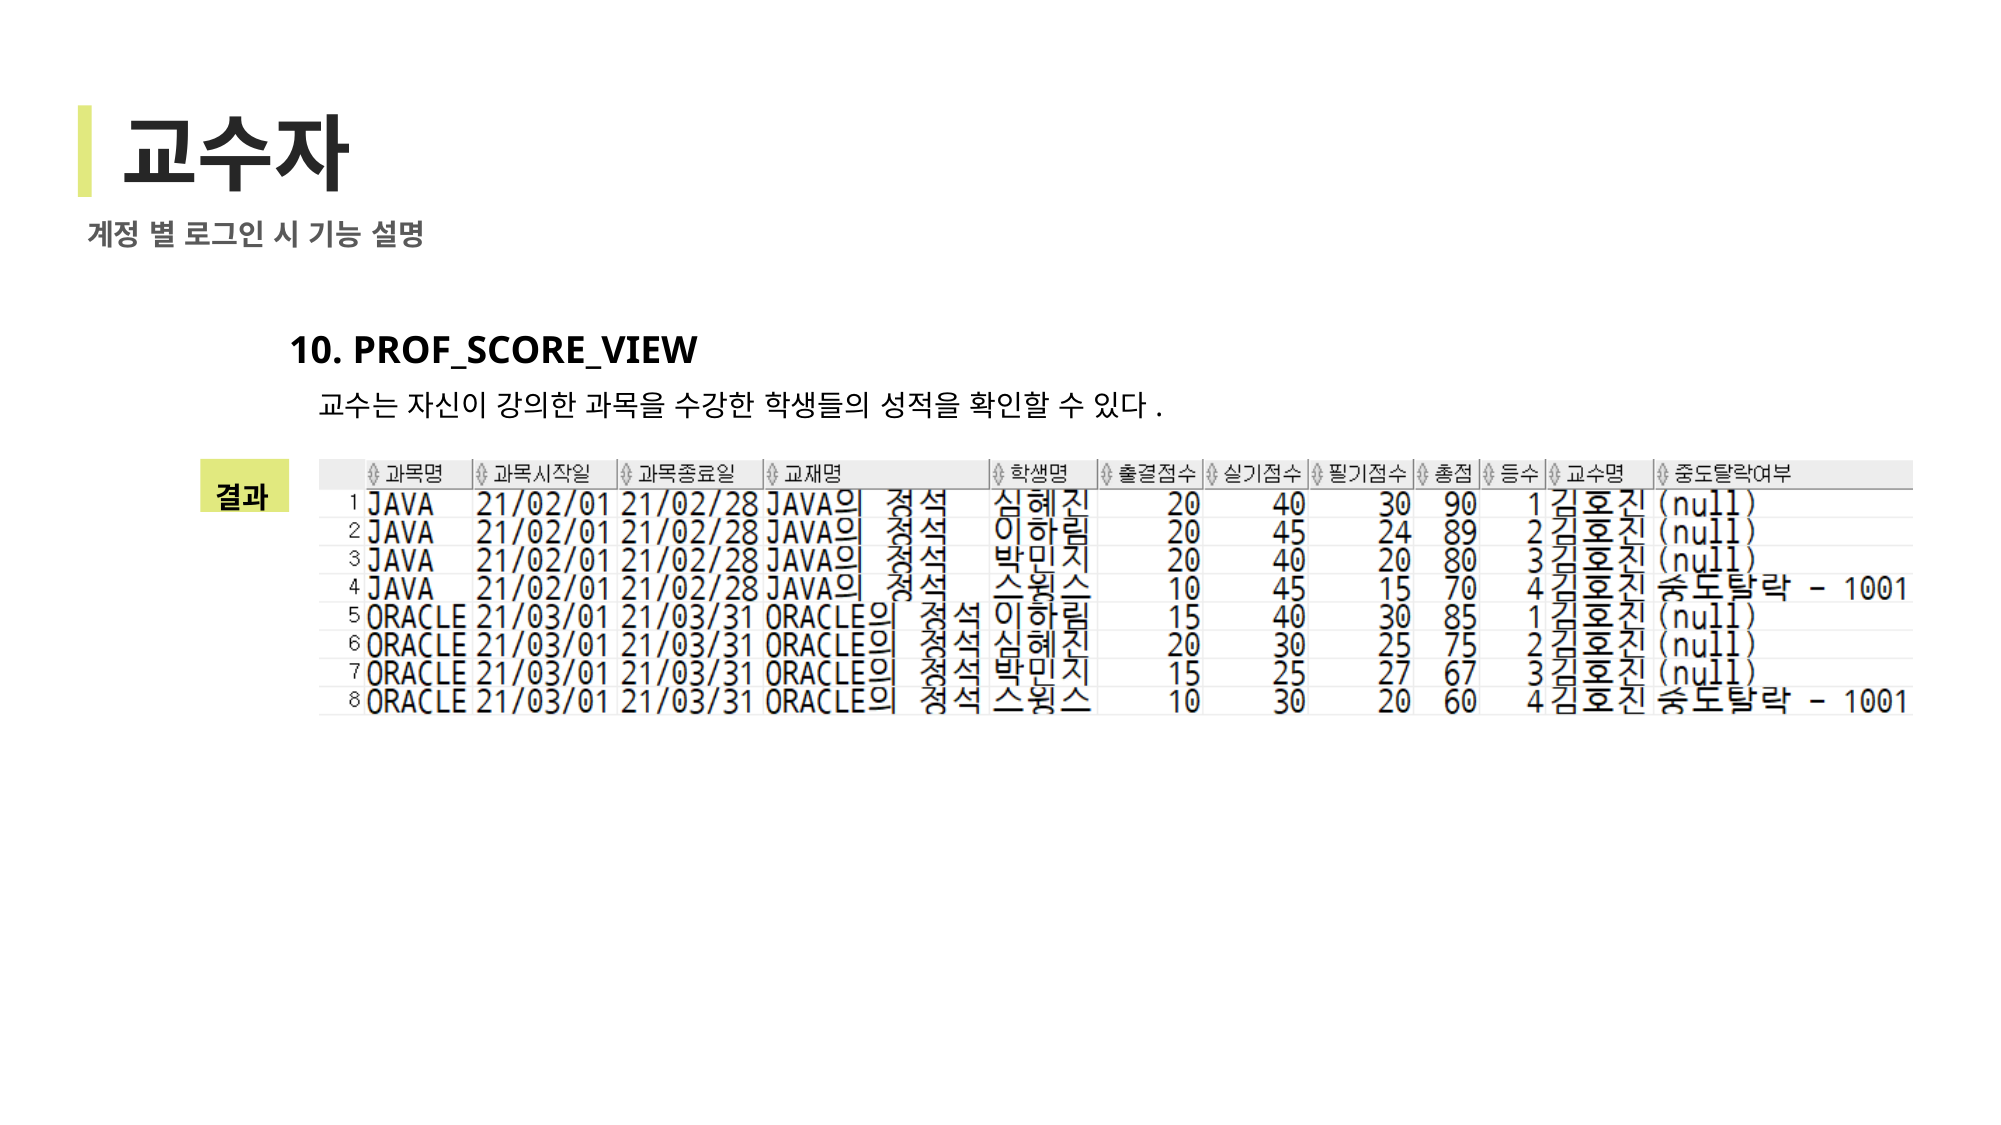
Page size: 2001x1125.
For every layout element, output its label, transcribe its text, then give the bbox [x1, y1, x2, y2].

text_box 교수자 [106, 93, 366, 209]
text_box 교수는 자신이 강의한 과목을 수강한 학생들의 성적을 확인할 수 있다. [303, 360, 1749, 430]
text_box [77, 104, 93, 198]
picture [319, 459, 1913, 717]
text_box 계정 별 로그인 시 기능 설명 [72, 176, 1073, 259]
text_box 10. PROF_SCORE_VIEW [274, 297, 1275, 379]
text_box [200, 439, 290, 512]
